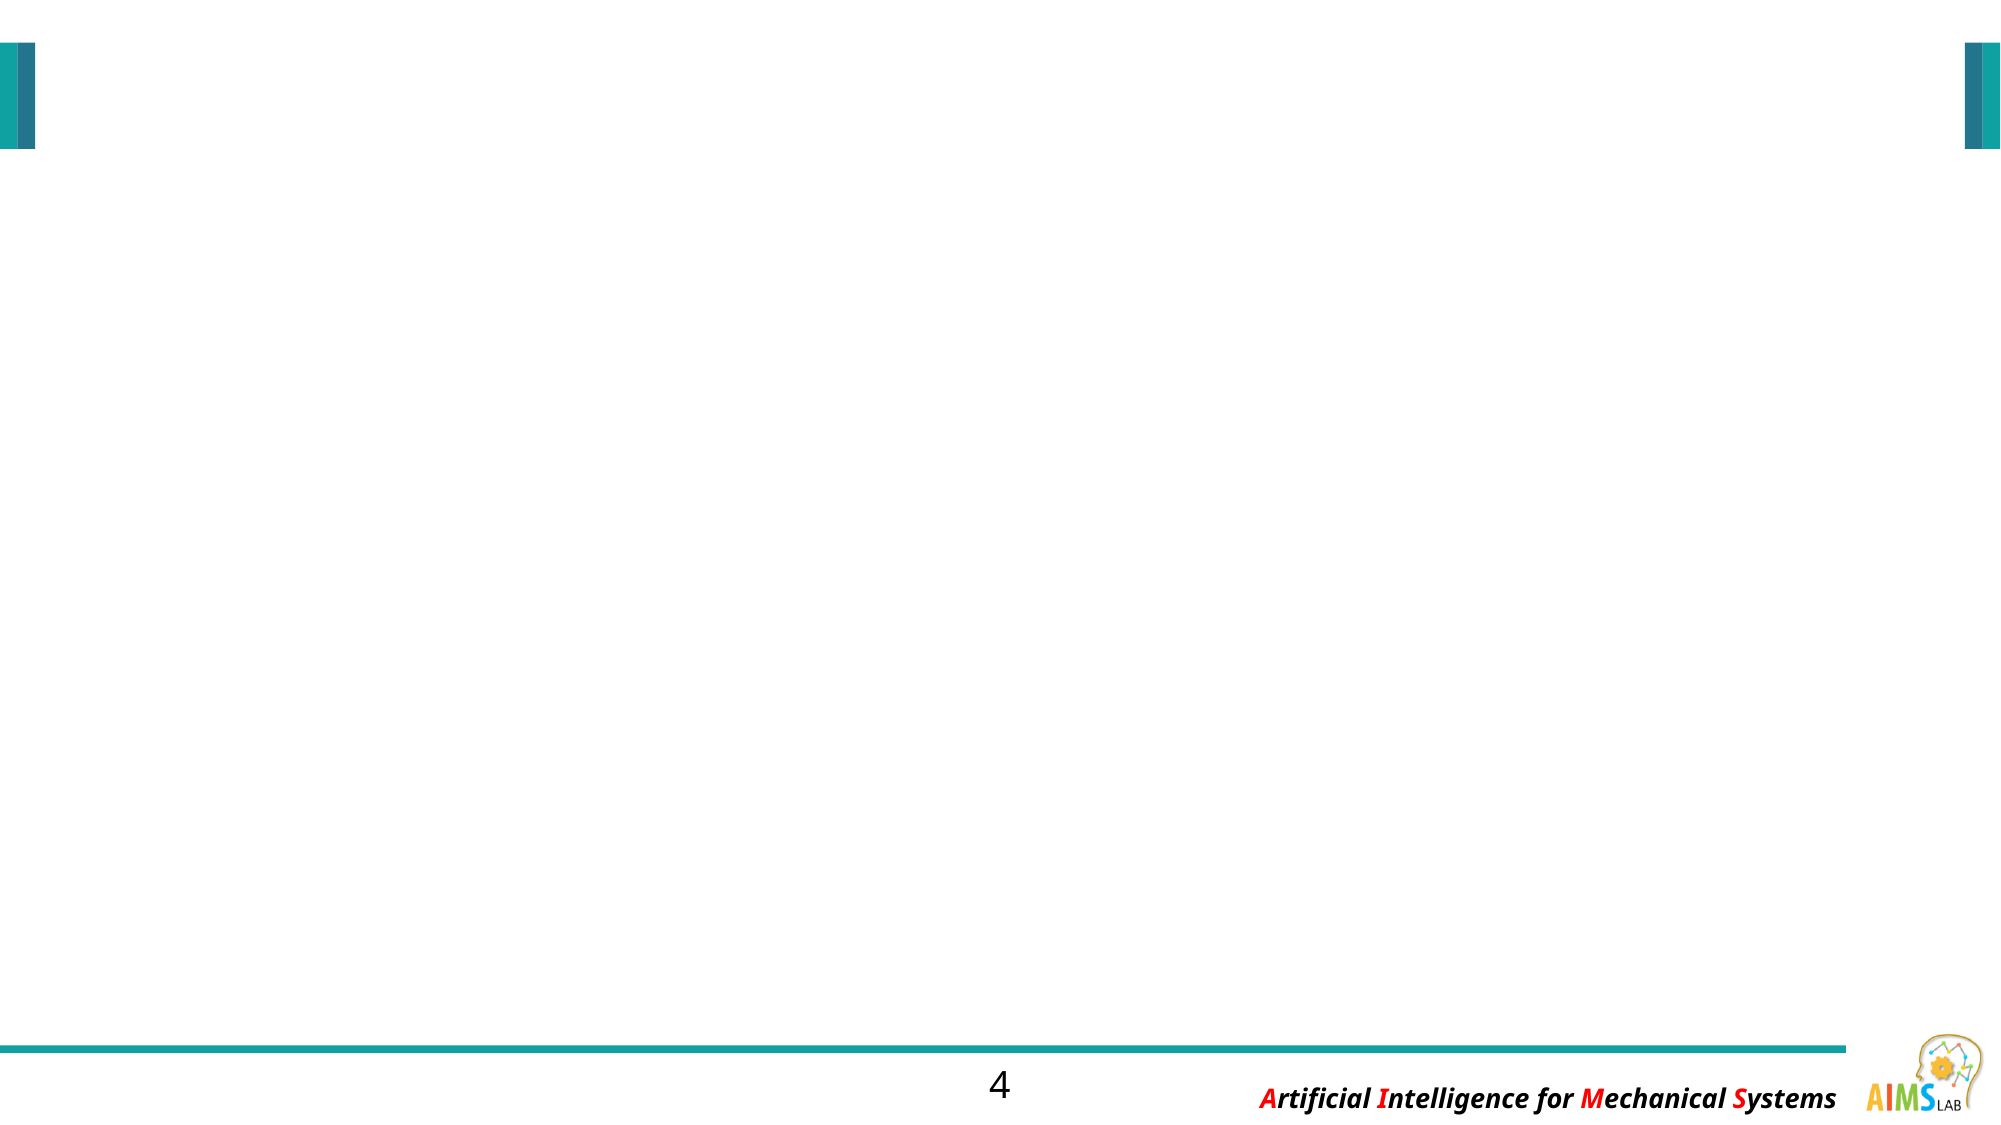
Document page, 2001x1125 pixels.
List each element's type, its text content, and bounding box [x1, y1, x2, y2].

picture [1846, 1030, 2000, 1122]
slide_number 4 [774, 1057, 1225, 1117]
